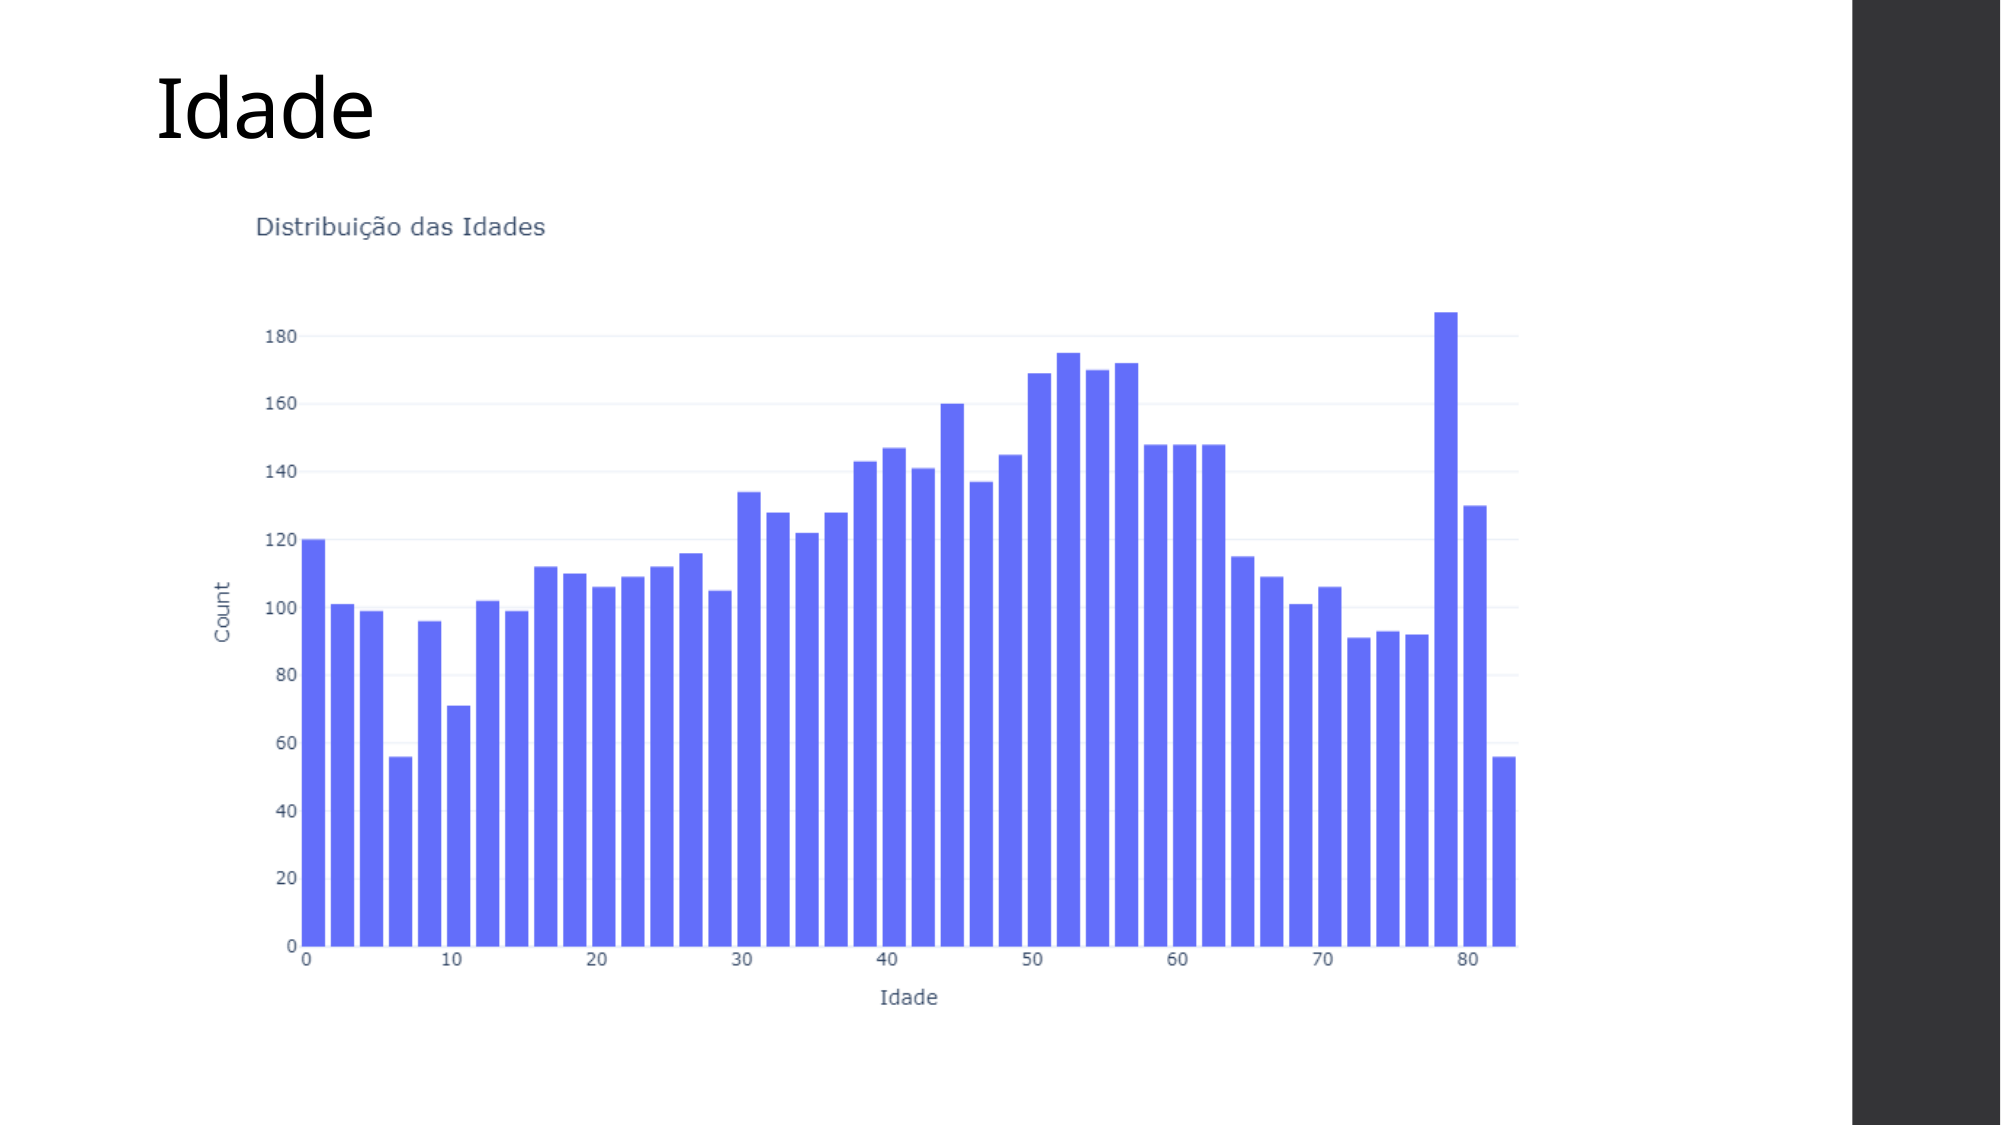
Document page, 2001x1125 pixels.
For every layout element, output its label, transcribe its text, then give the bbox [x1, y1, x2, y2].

title Idade [141, 33, 1683, 164]
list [183, 191, 1635, 1064]
